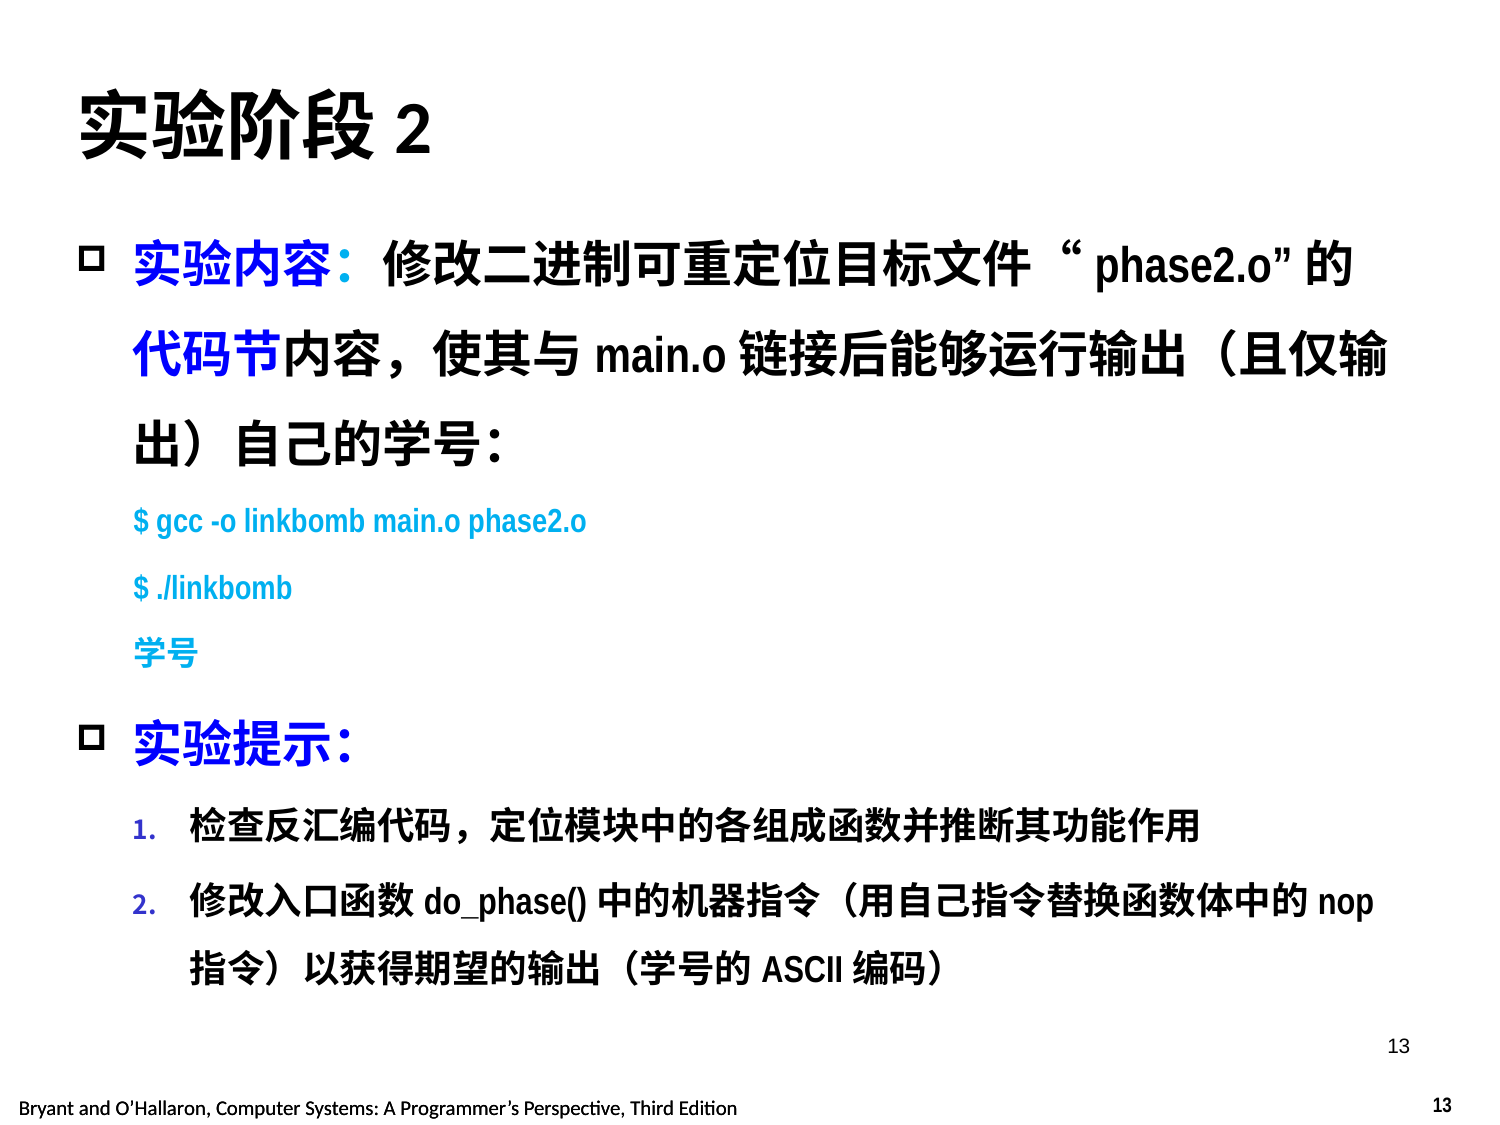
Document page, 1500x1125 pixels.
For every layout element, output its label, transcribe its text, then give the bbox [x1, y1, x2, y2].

title 实验阶段2 [61, 60, 1488, 187]
text_box 实验内容：修改二进制可重定位目标文件“phase2.o”的代码节内容，使其与main.o链接后能够运行输出（且仅输出）自己的学号： $ gcc -o linkbomb main.o phase2.o $ ./linkbomb 学号 实验提示： 检查反汇编代码，定位模块中的各组成函数并推断其功能作用 修改入口函数do_phase()中的机器指令（用自己指令替换函数体中的nop指令）以获得期望的输出（学号的ASCII编码） [61, 195, 1412, 1053]
text_box 13 [1074, 1024, 1425, 1100]
